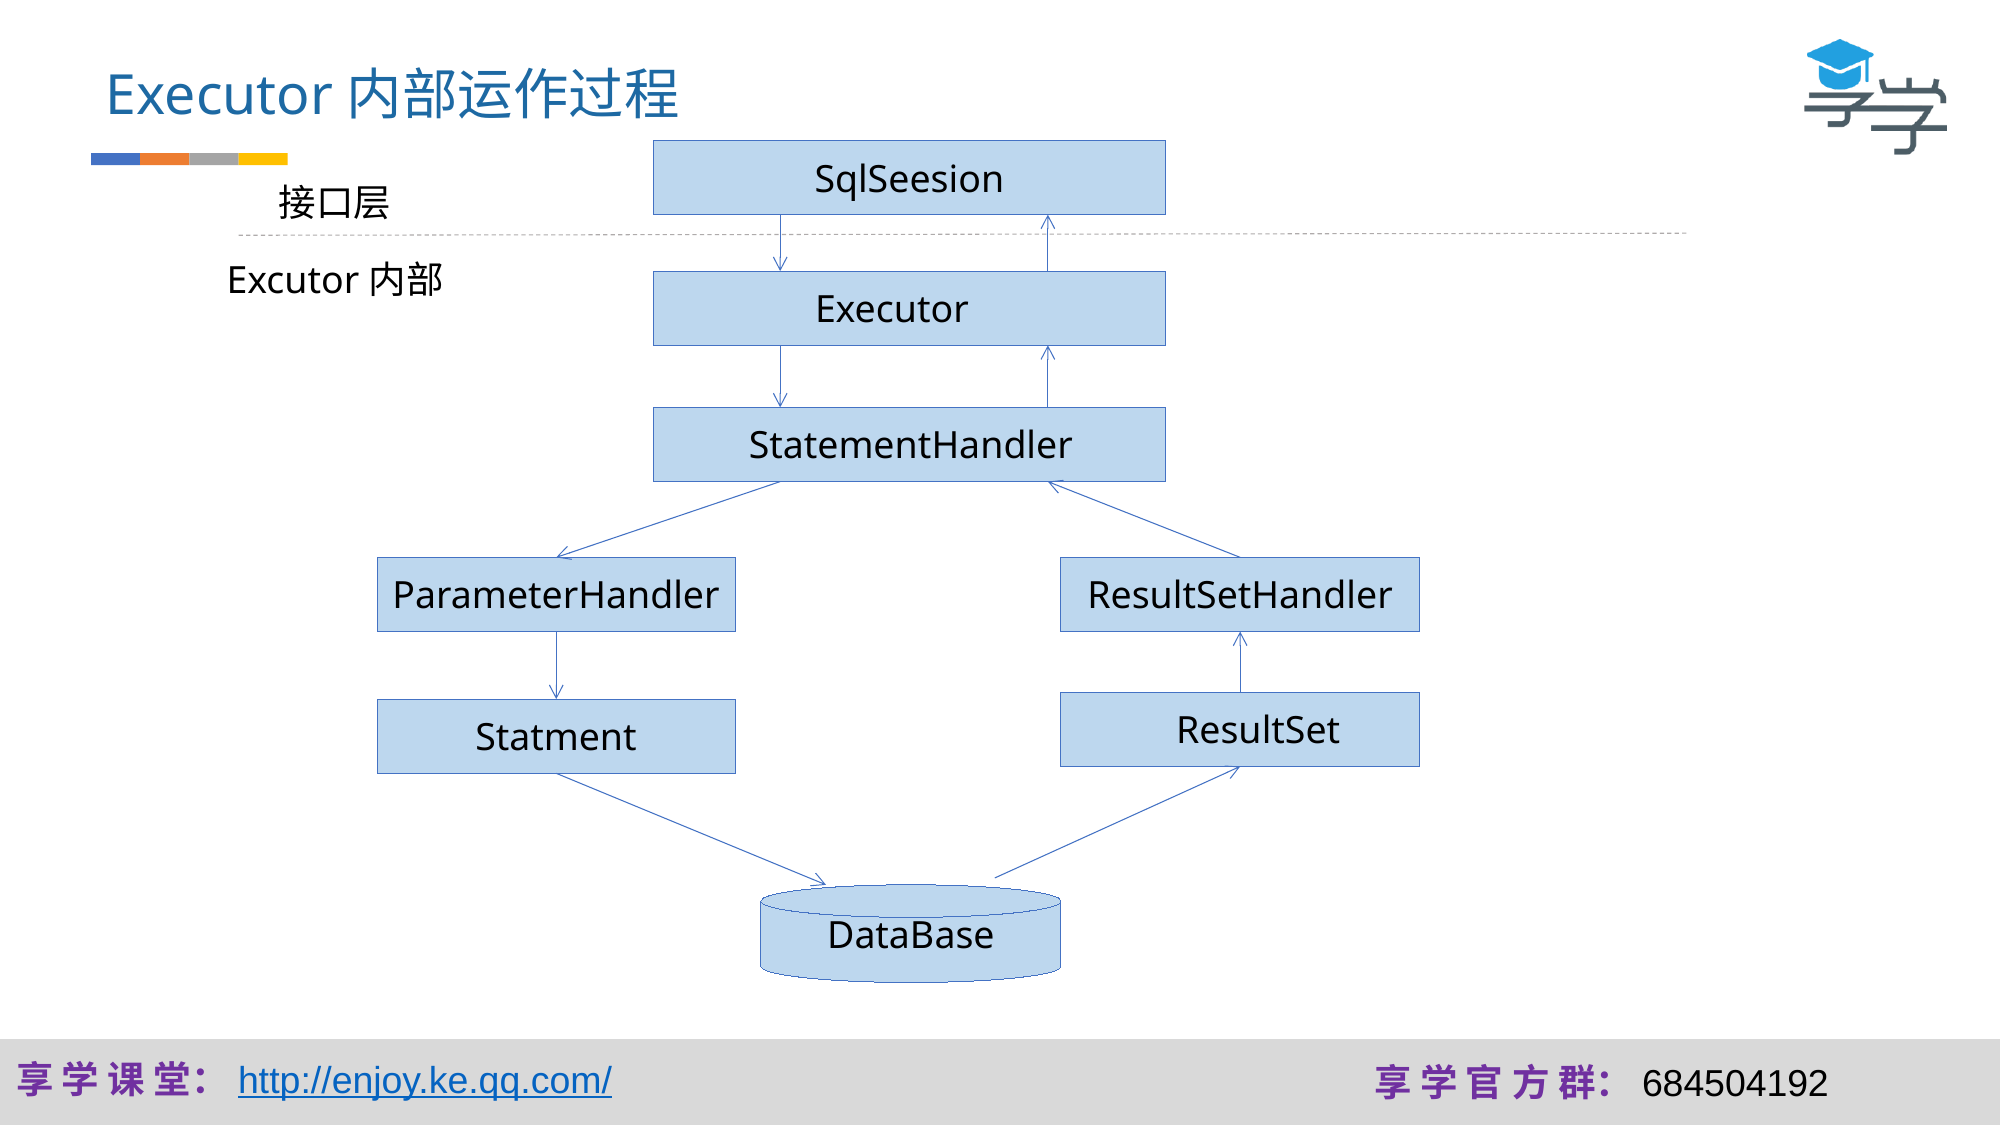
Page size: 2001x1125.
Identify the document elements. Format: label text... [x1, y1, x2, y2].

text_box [653, 140, 1166, 215]
picture [1799, 20, 1952, 173]
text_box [994, 766, 1241, 878]
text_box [653, 407, 1169, 482]
text_box [760, 884, 1061, 903]
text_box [1060, 692, 1420, 767]
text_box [556, 773, 826, 885]
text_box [1047, 481, 1241, 558]
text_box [377, 557, 736, 632]
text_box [90, 152, 288, 166]
text_box DataBase [731, 903, 1091, 964]
text_box Executor内部运作过程 [105, 59, 1491, 127]
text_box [653, 271, 1166, 346]
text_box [377, 699, 736, 774]
text_box 接口层 [264, 172, 407, 232]
text_box Excutor内部 [211, 248, 459, 309]
text_box [760, 964, 1061, 983]
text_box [556, 481, 781, 558]
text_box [1060, 557, 1420, 632]
